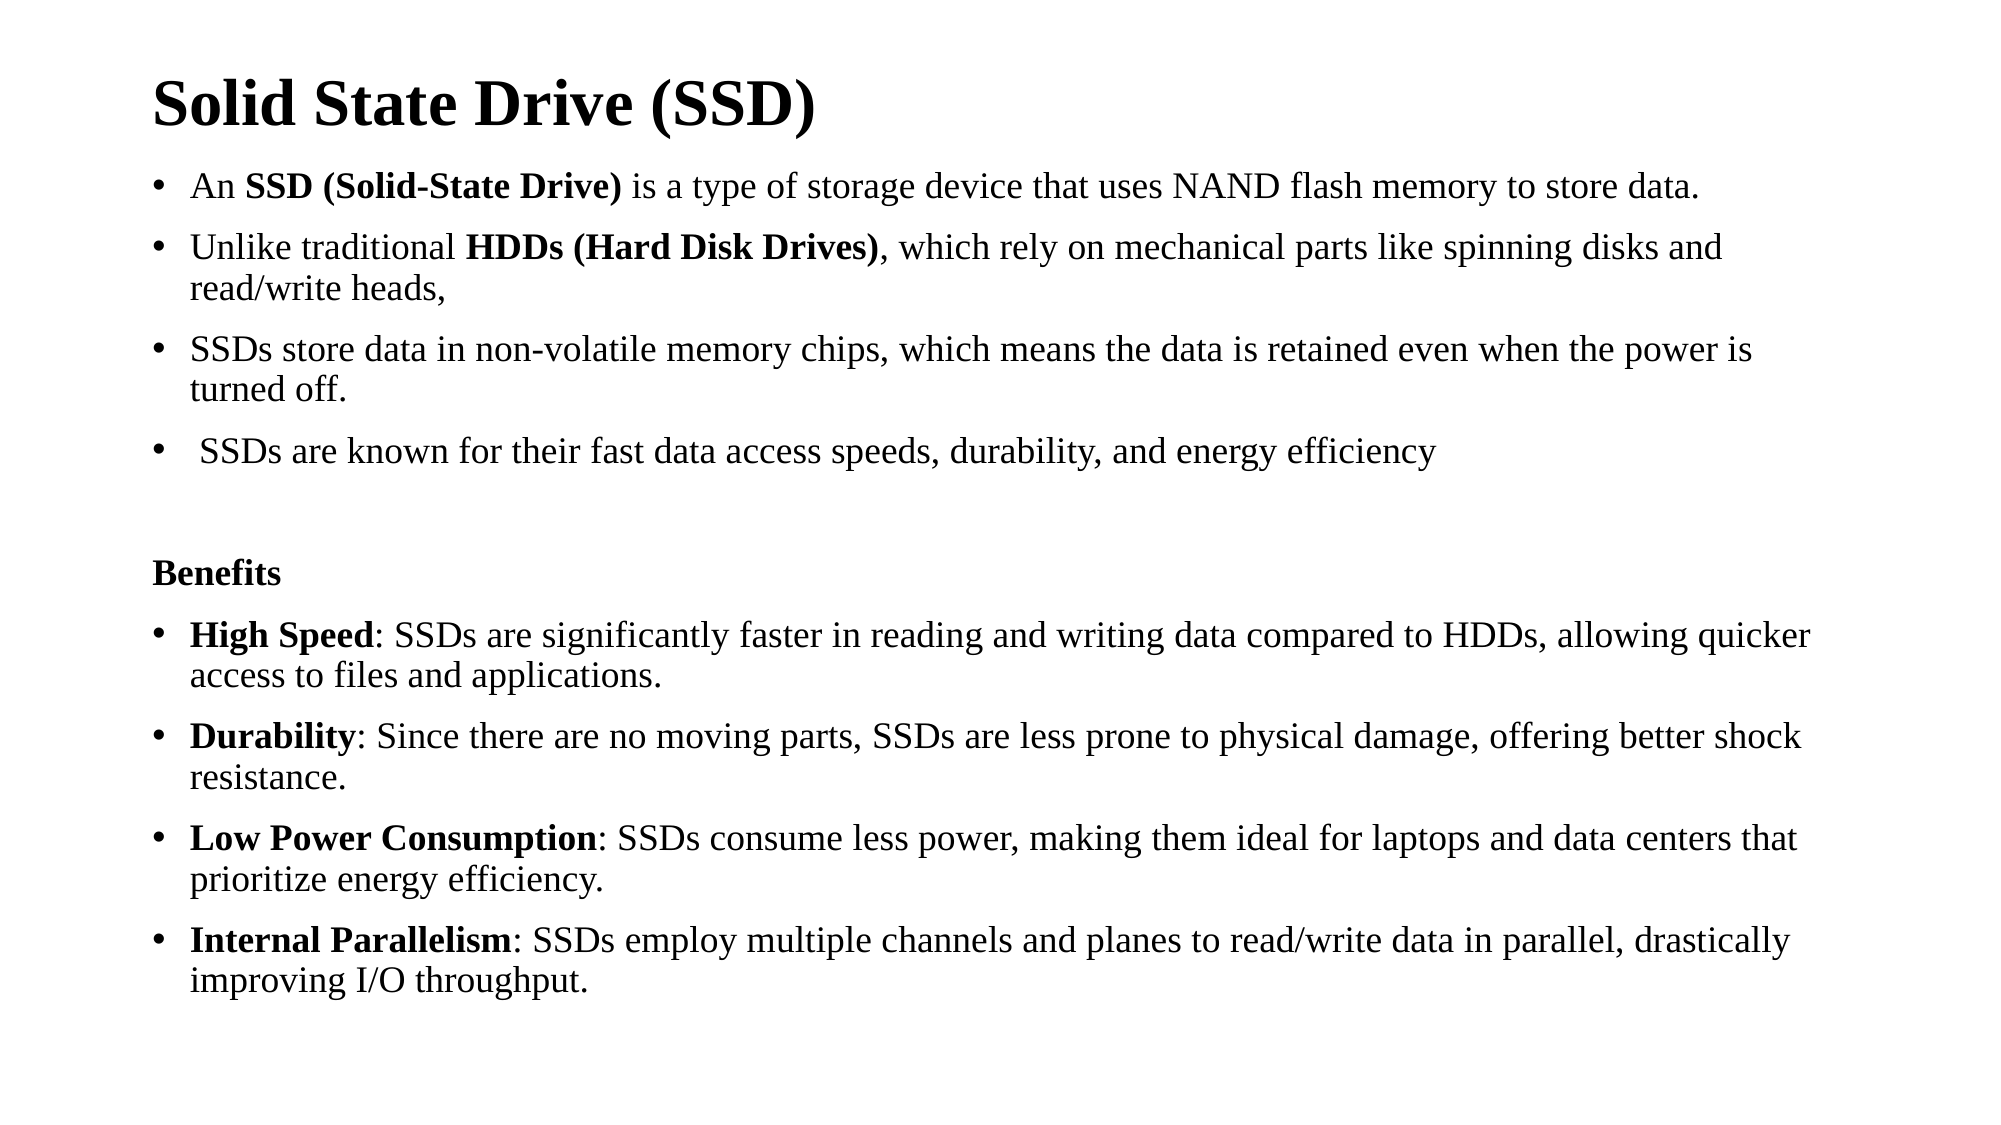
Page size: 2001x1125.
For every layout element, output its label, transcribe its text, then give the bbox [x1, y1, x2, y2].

title Solid State Drive (SSD) [137, 59, 1863, 158]
list An SSD (Solid-State Drive) is a type of storage device that uses NAND flash memory to store data. Unlike traditional HDDs (Hard Disk Drives), which rely on mechanical parts like spinning disks and read/write heads, SSDs store data in non-volatile memory chips, which means the data is retained even when the power is turned off. SSDs are known for their fast data access speeds, durability, and energy efficiency Benefits High Speed: SSDs are significantly faster in reading and writing data compared to HDDs, allowing quicker access to files and applications. Durability: Since there are no moving parts, SSDs are less prone to physical damage, offering better shock resistance. Low Power Consumption: SSDs consume less power, making them ideal for laptops and data centers that prioritize energy efficiency. Internal Parallelism: SSDs employ multiple channels and planes to read/write data in parallel, drastically improving I/O throughput. [137, 158, 1863, 1019]
